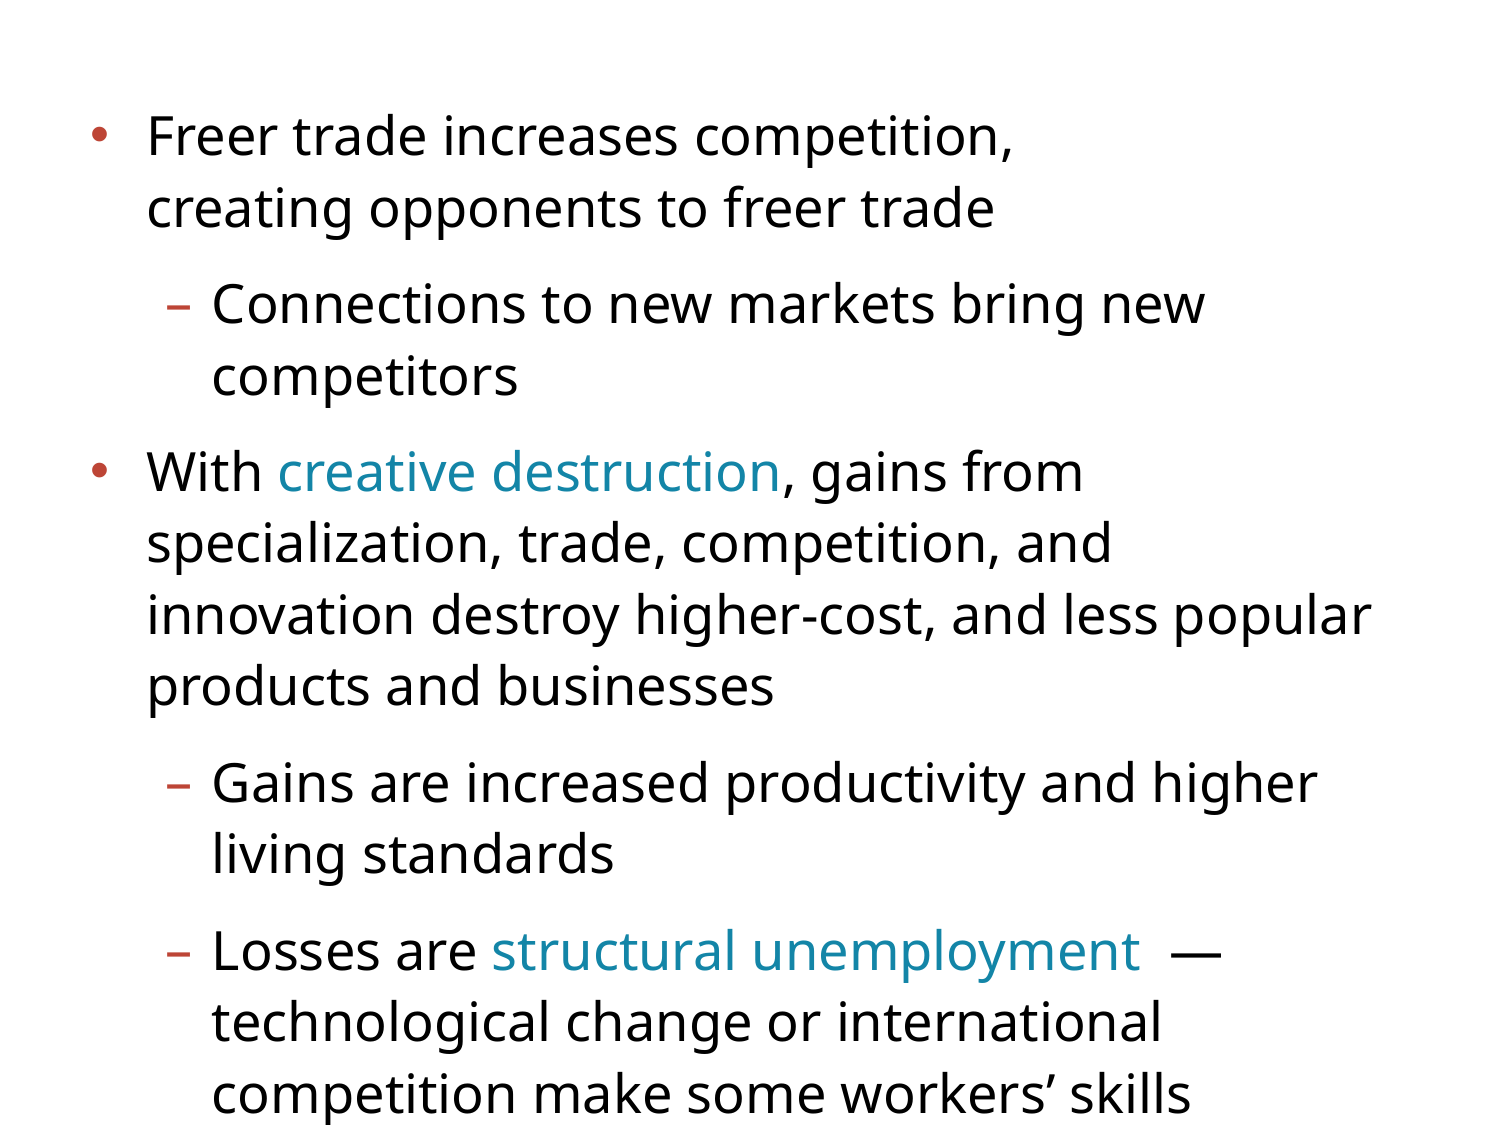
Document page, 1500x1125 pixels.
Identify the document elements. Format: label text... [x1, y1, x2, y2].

list Freer trade increases competition, creating opponents to freer trade Connections to new markets bring new competitors With creative destruction, gains from specialization, trade, competition, and innovation destroy higher-cost, and less popular products and businesses Gains are increased productivity and higher living standards Losses are structural unemployment — technological change or international competition make some workers’ skills obsolete [75, 87, 1403, 898]
